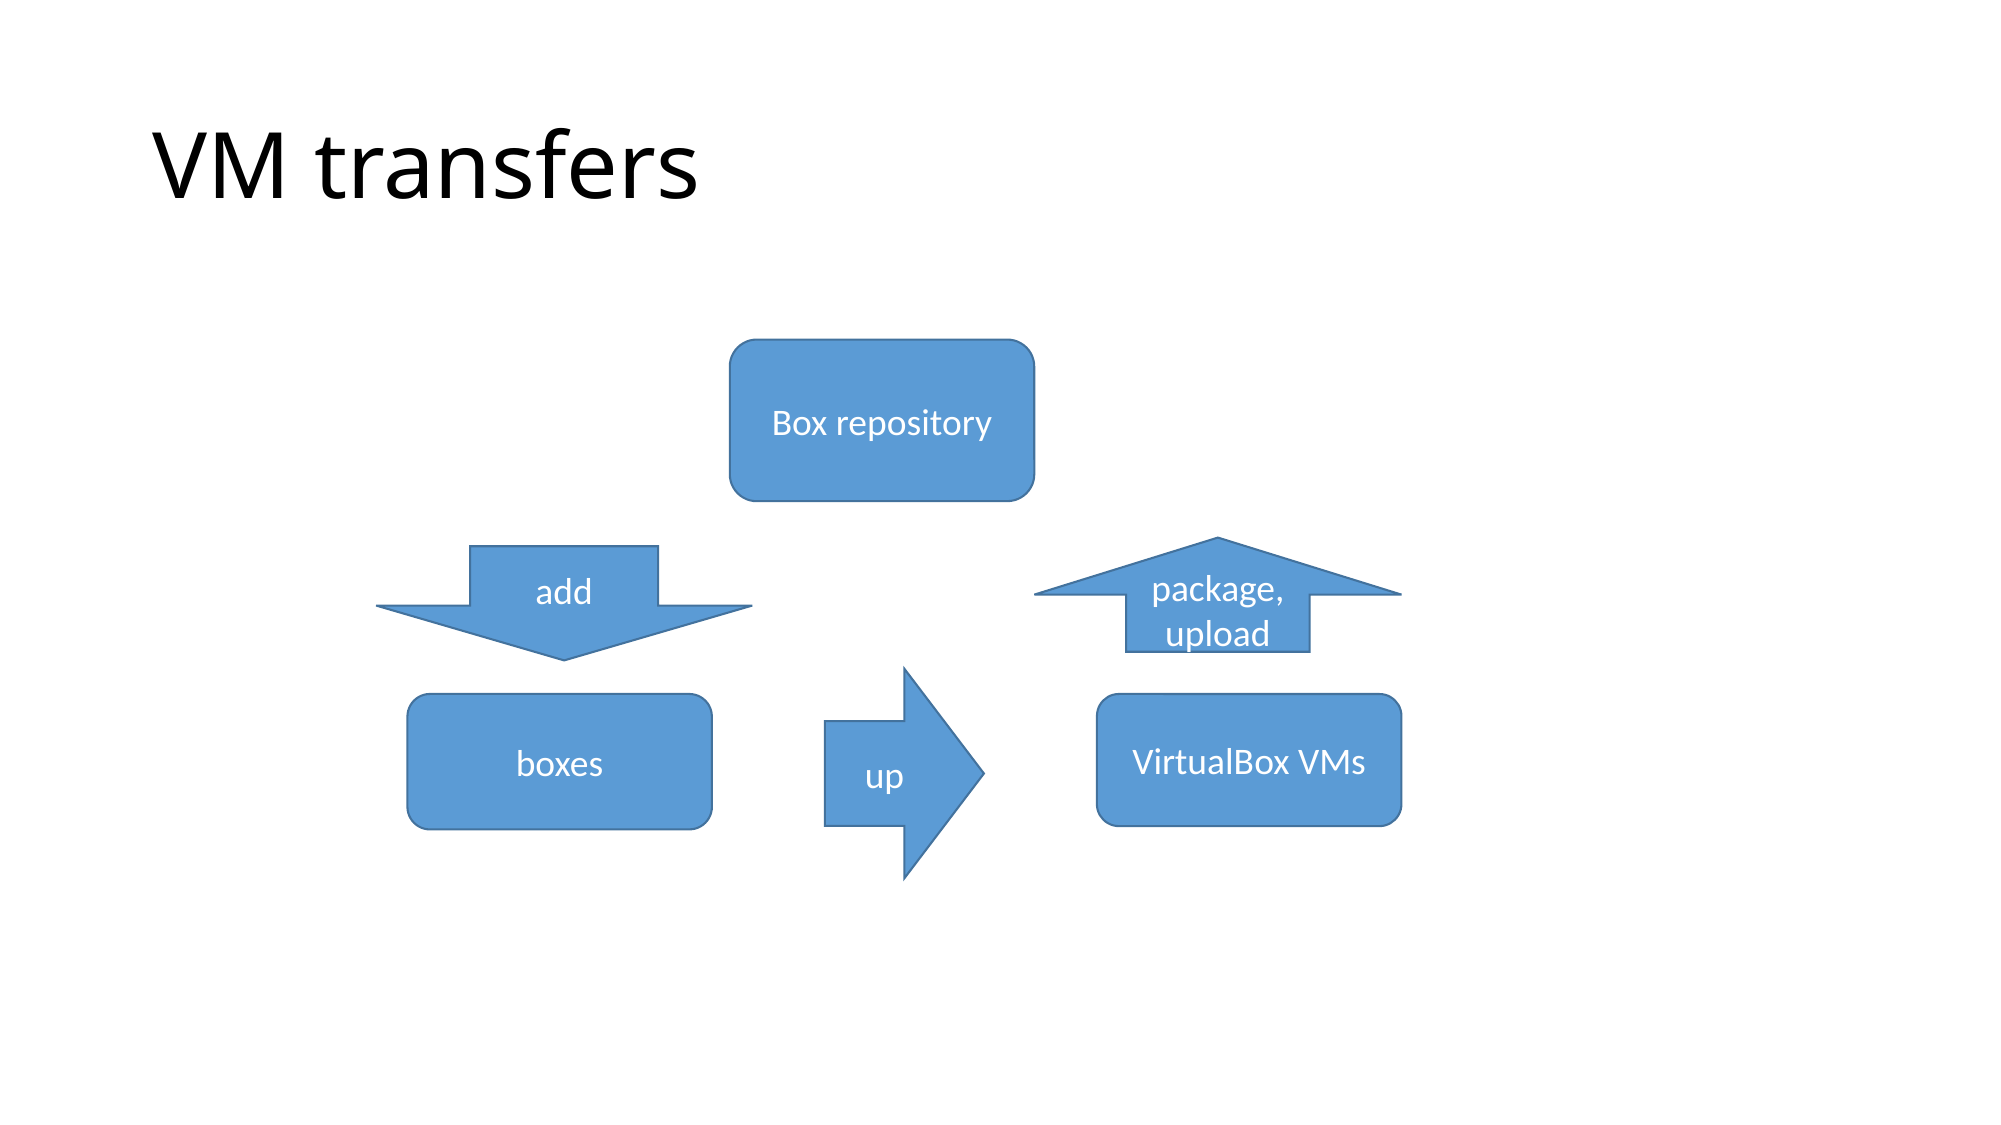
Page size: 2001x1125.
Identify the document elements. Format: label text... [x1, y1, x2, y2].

text_box package, upload [1034, 536, 1402, 653]
title VM transfers [137, 59, 1863, 278]
text_box add [375, 545, 753, 662]
text_box Box repository [728, 338, 1036, 503]
text_box boxes [406, 692, 713, 831]
text_box VirtualBox VMs [1095, 692, 1403, 828]
text_box up [823, 665, 986, 882]
